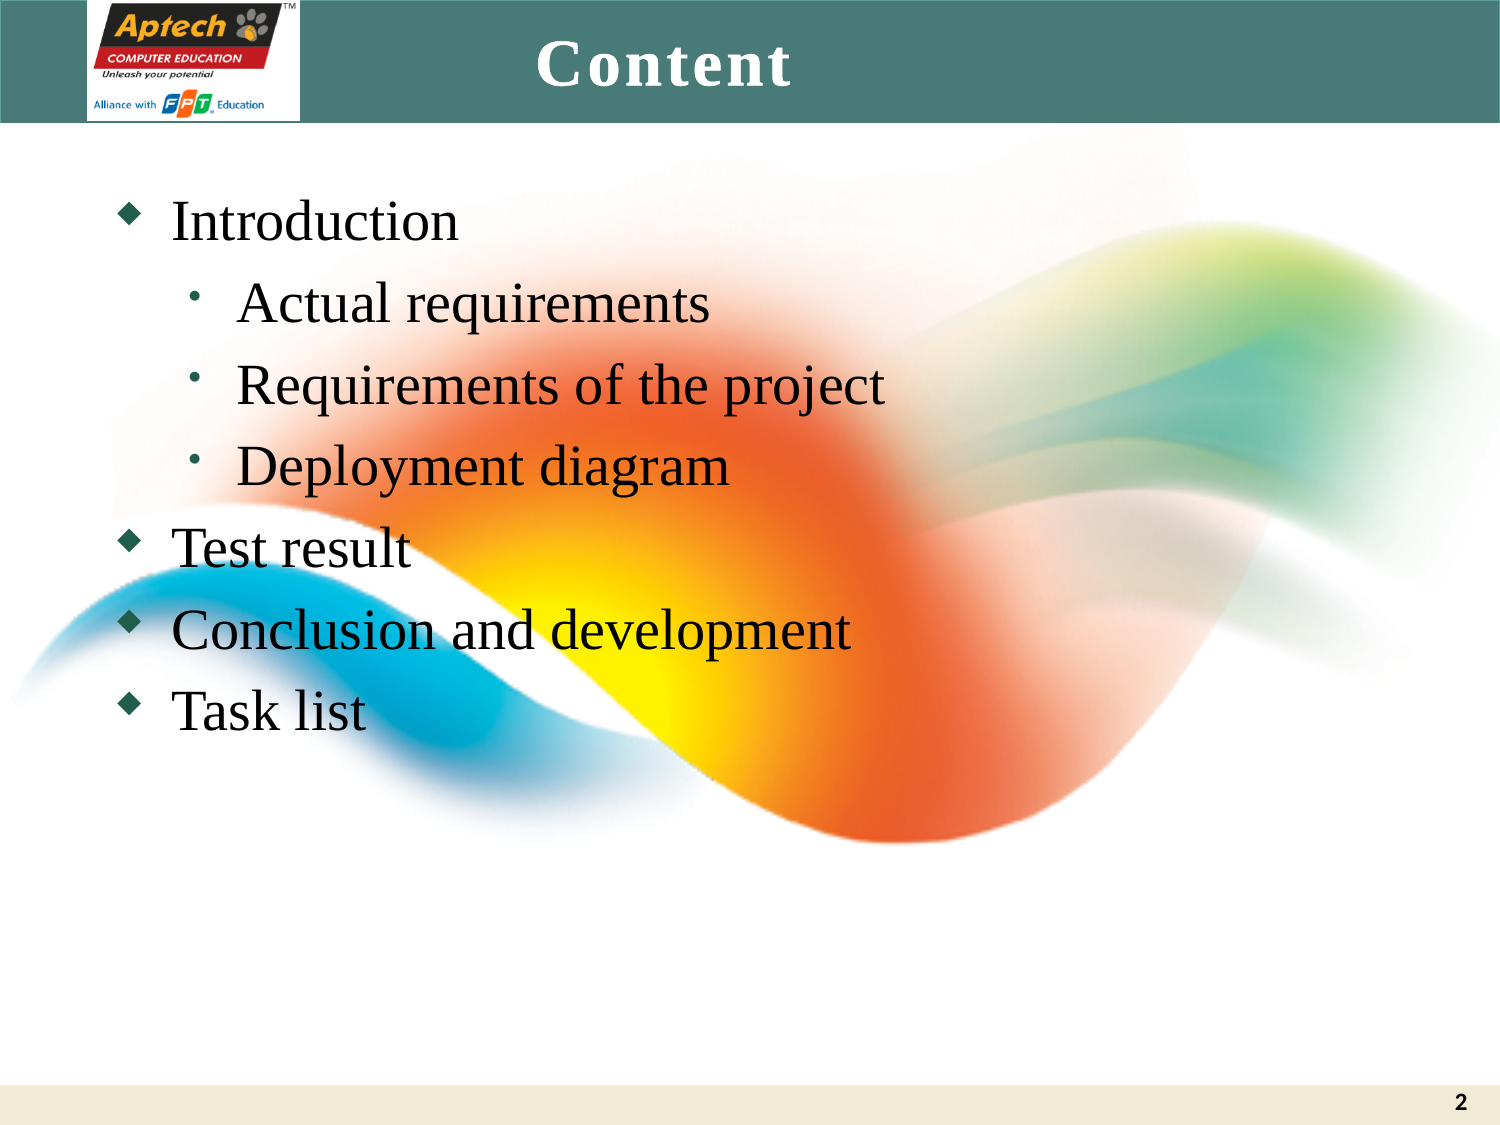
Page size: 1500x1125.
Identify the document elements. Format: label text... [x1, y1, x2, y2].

list Introduction Actual requirements Requirements of the project Deployment diagram Test result Conclusion and development Task list [99, 174, 1463, 1013]
title Content [37, 24, 1288, 93]
picture [87, 93, 300, 121]
picture [0, 123, 1500, 1085]
slide_number 2 [17, 1087, 1483, 1115]
picture [87, 0, 300, 24]
